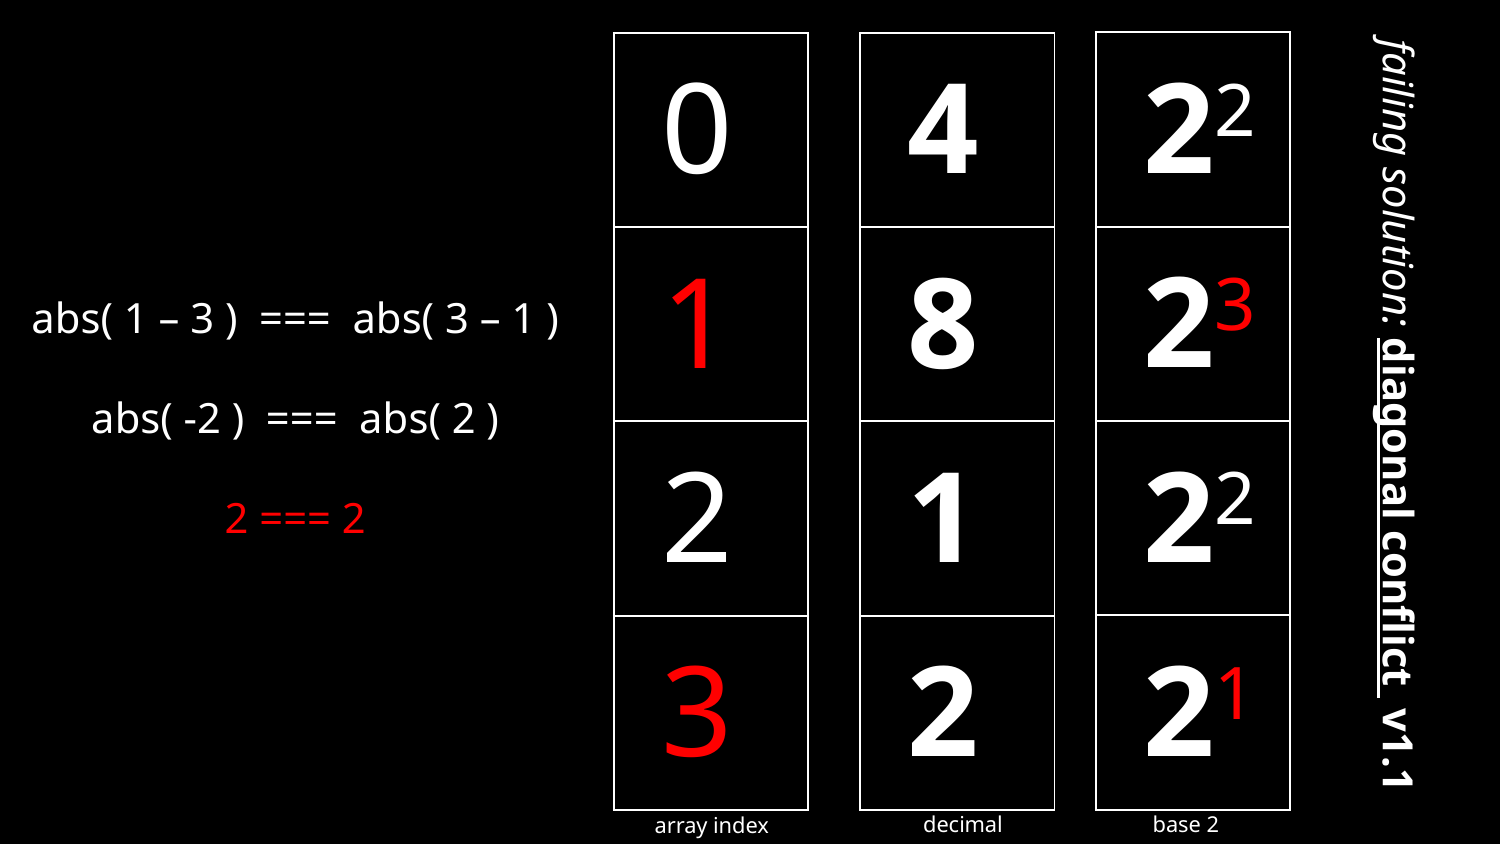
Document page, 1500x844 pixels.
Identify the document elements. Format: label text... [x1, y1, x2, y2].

table_cell 2 [861, 617, 1054, 809]
text_box base 2 [1137, 803, 1235, 844]
table_cell 21 [1097, 616, 1289, 809]
table_cell 8 [861, 228, 1054, 420]
table_header 22 [1097, 33, 1289, 226]
table_header 4 [861, 34, 1054, 226]
table_cell 23 [1097, 228, 1289, 420]
text_box abs( 1 – 3 ) === abs( 3 – 1 ) abs( -2 ) === abs( 2 ) 2 === 2 [16, 284, 574, 650]
table_cell 2 [615, 422, 807, 615]
text_box failing solution: diagonal conflict v1.1 [1367, 24, 1432, 807]
table_cell 1 [861, 422, 1054, 615]
table_cell 22 [1097, 422, 1289, 614]
table_cell 1 [615, 228, 807, 420]
text_box decimal [908, 803, 1018, 844]
table_header 0 [615, 34, 807, 226]
text_box array index [639, 804, 784, 844]
table_cell 3 [615, 617, 807, 809]
